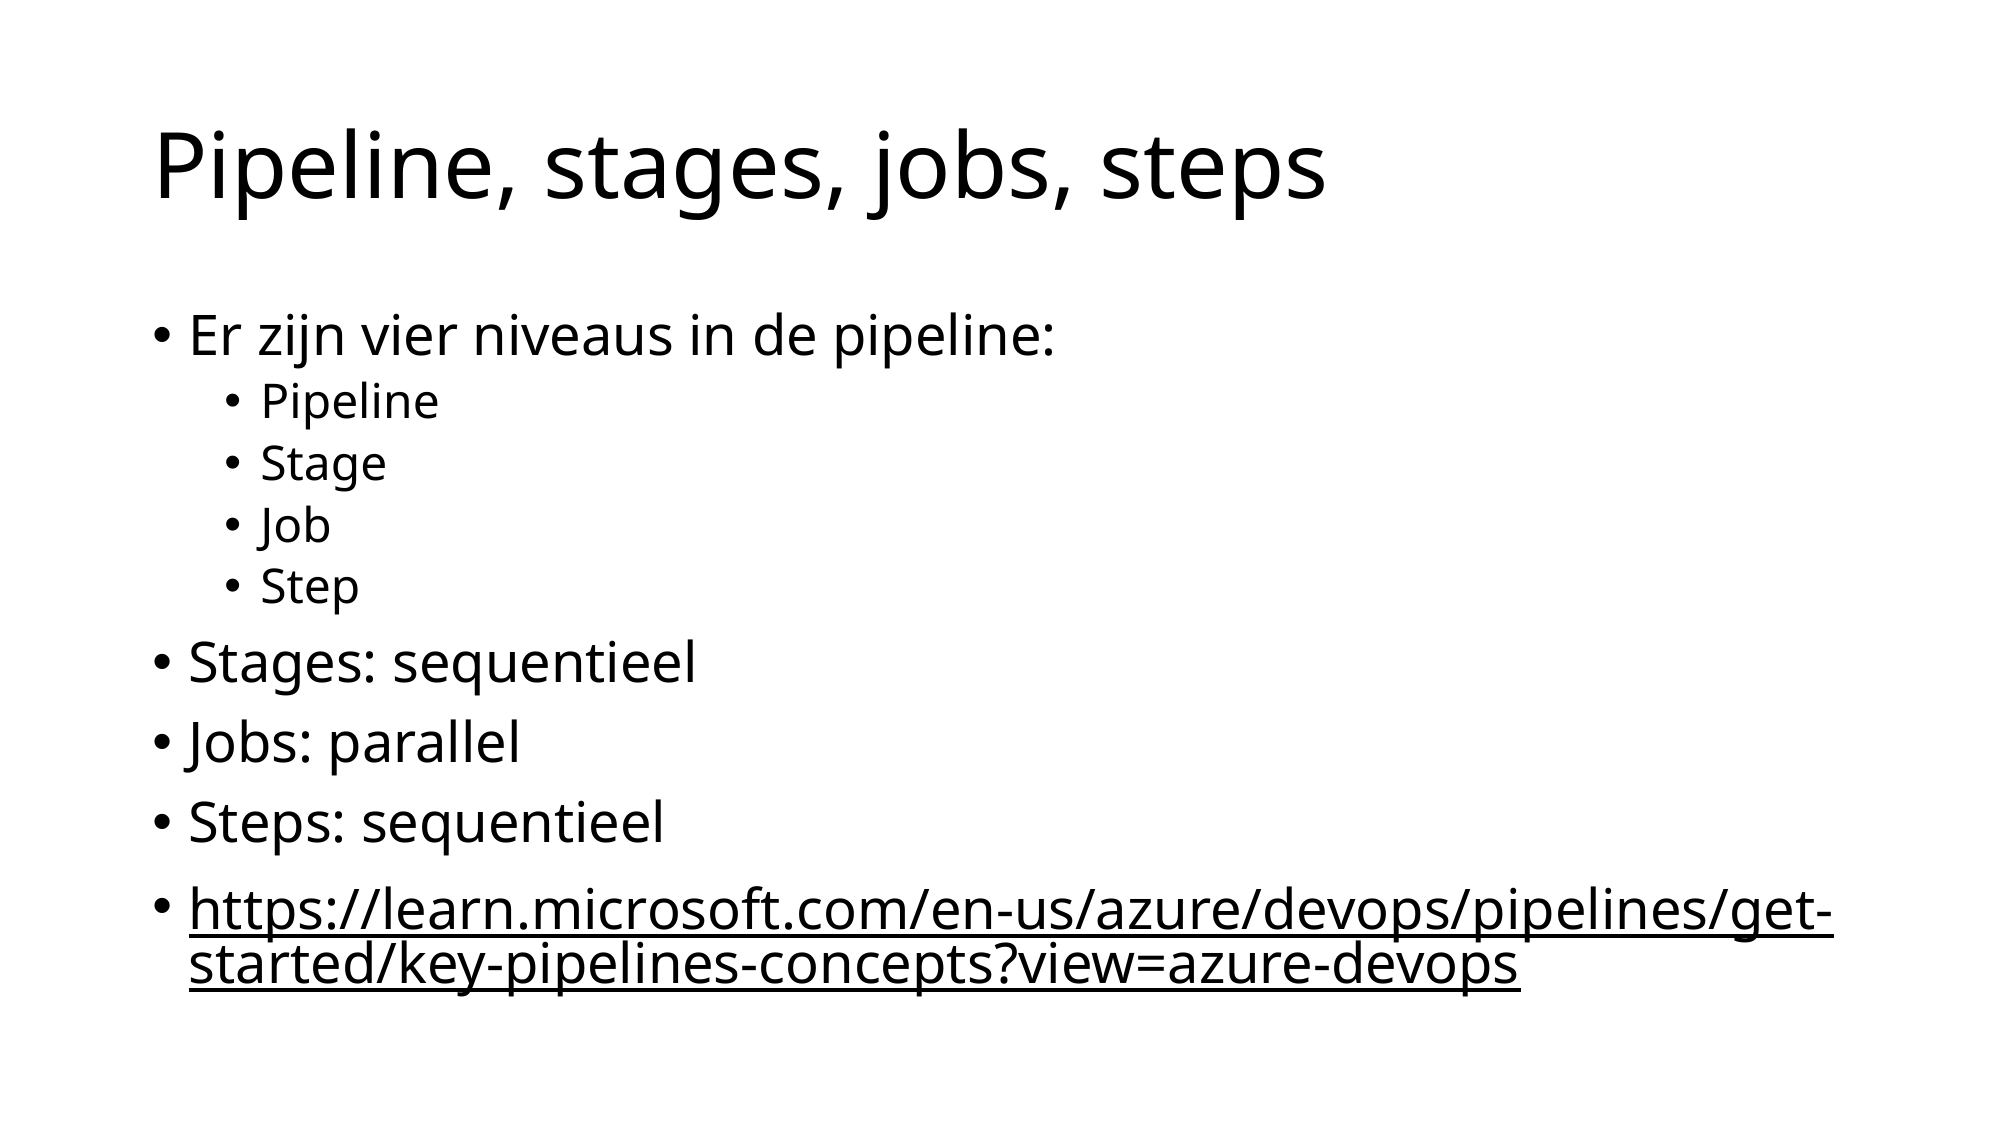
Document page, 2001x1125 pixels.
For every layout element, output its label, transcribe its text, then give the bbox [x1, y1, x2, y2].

list Er zijn vier niveaus in de pipeline: Pipeline Stage Job Step Stages: sequentieel Jobs: parallel Steps: sequentieel https://learn.microsoft.com/en-us/azure/devops/pipelines/get-started/key-pipelines-concepts?view=azure-devops [137, 299, 1863, 1014]
title Pipeline, stages, jobs, steps [137, 59, 1863, 278]
